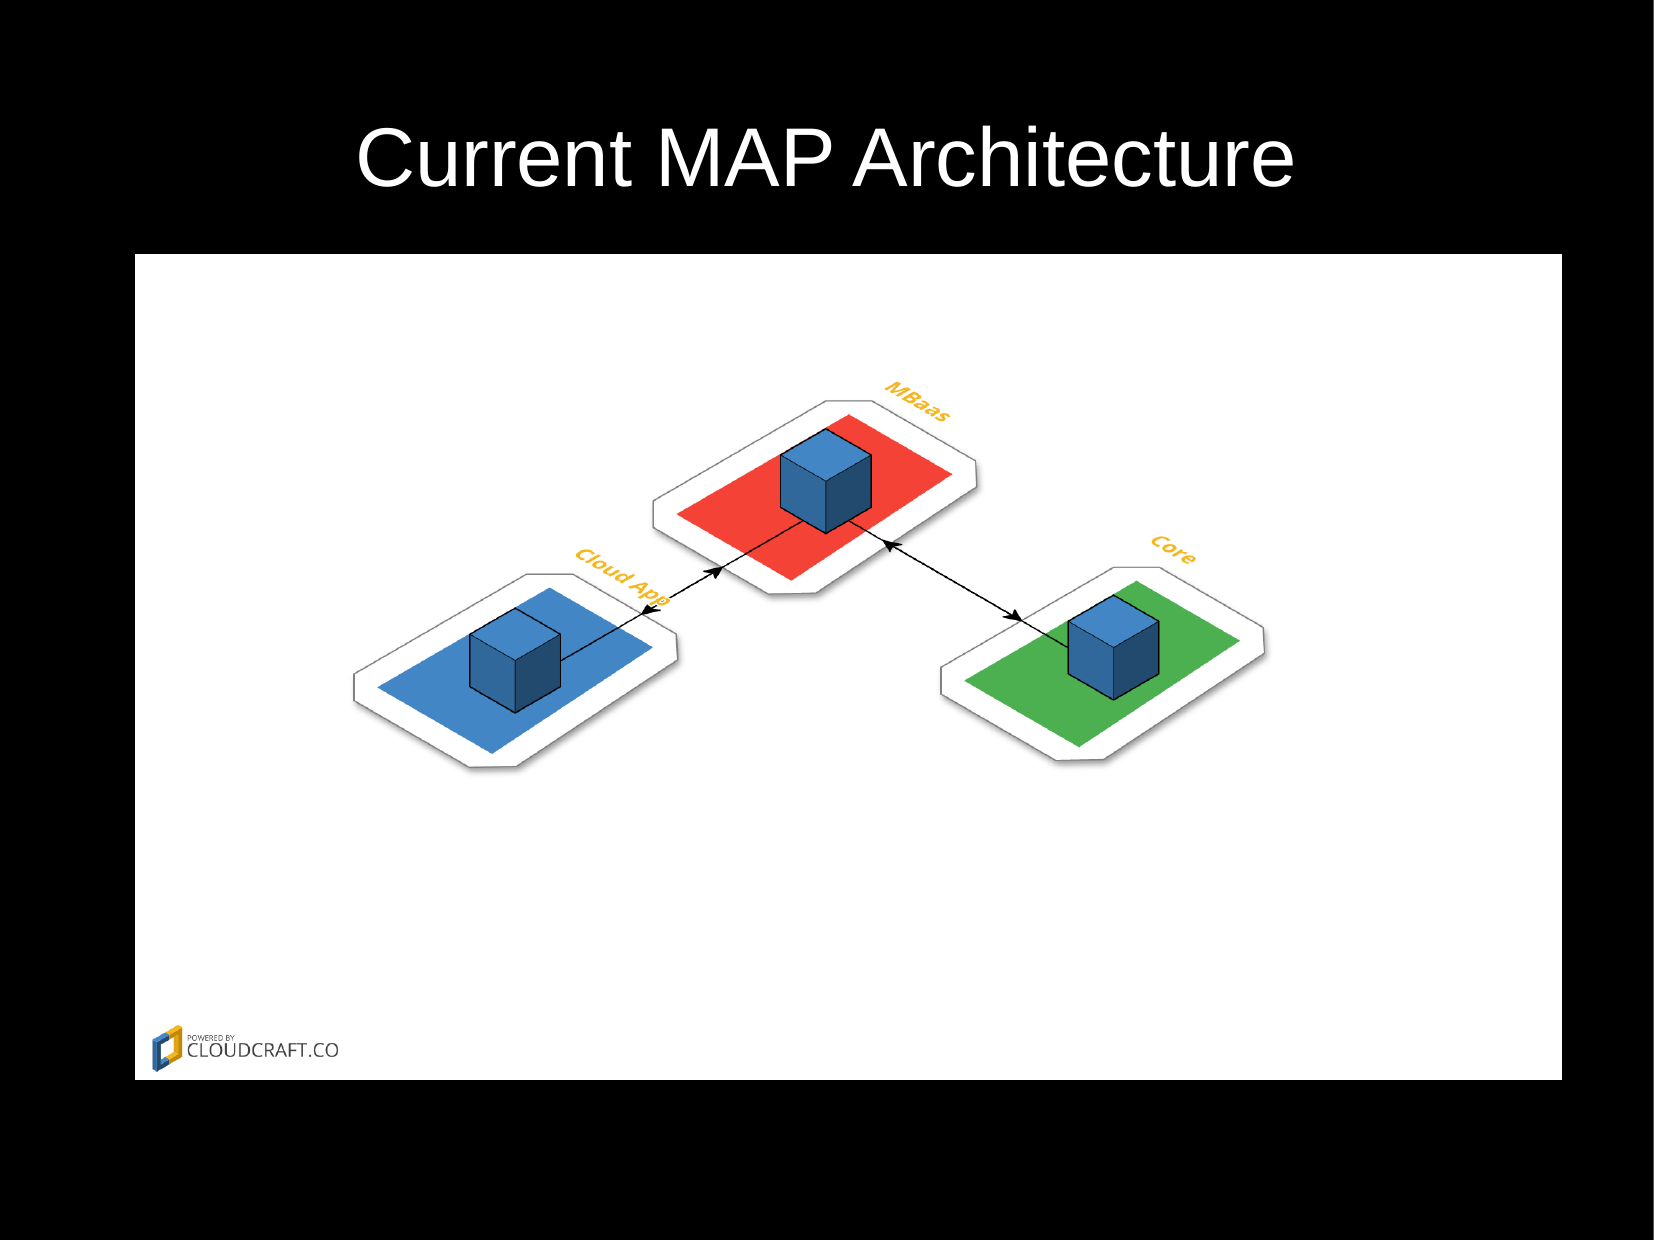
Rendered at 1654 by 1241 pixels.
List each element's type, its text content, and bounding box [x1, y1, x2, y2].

text_box Current MAP Architecture [82, 49, 1571, 256]
picture [134, 254, 1563, 1081]
